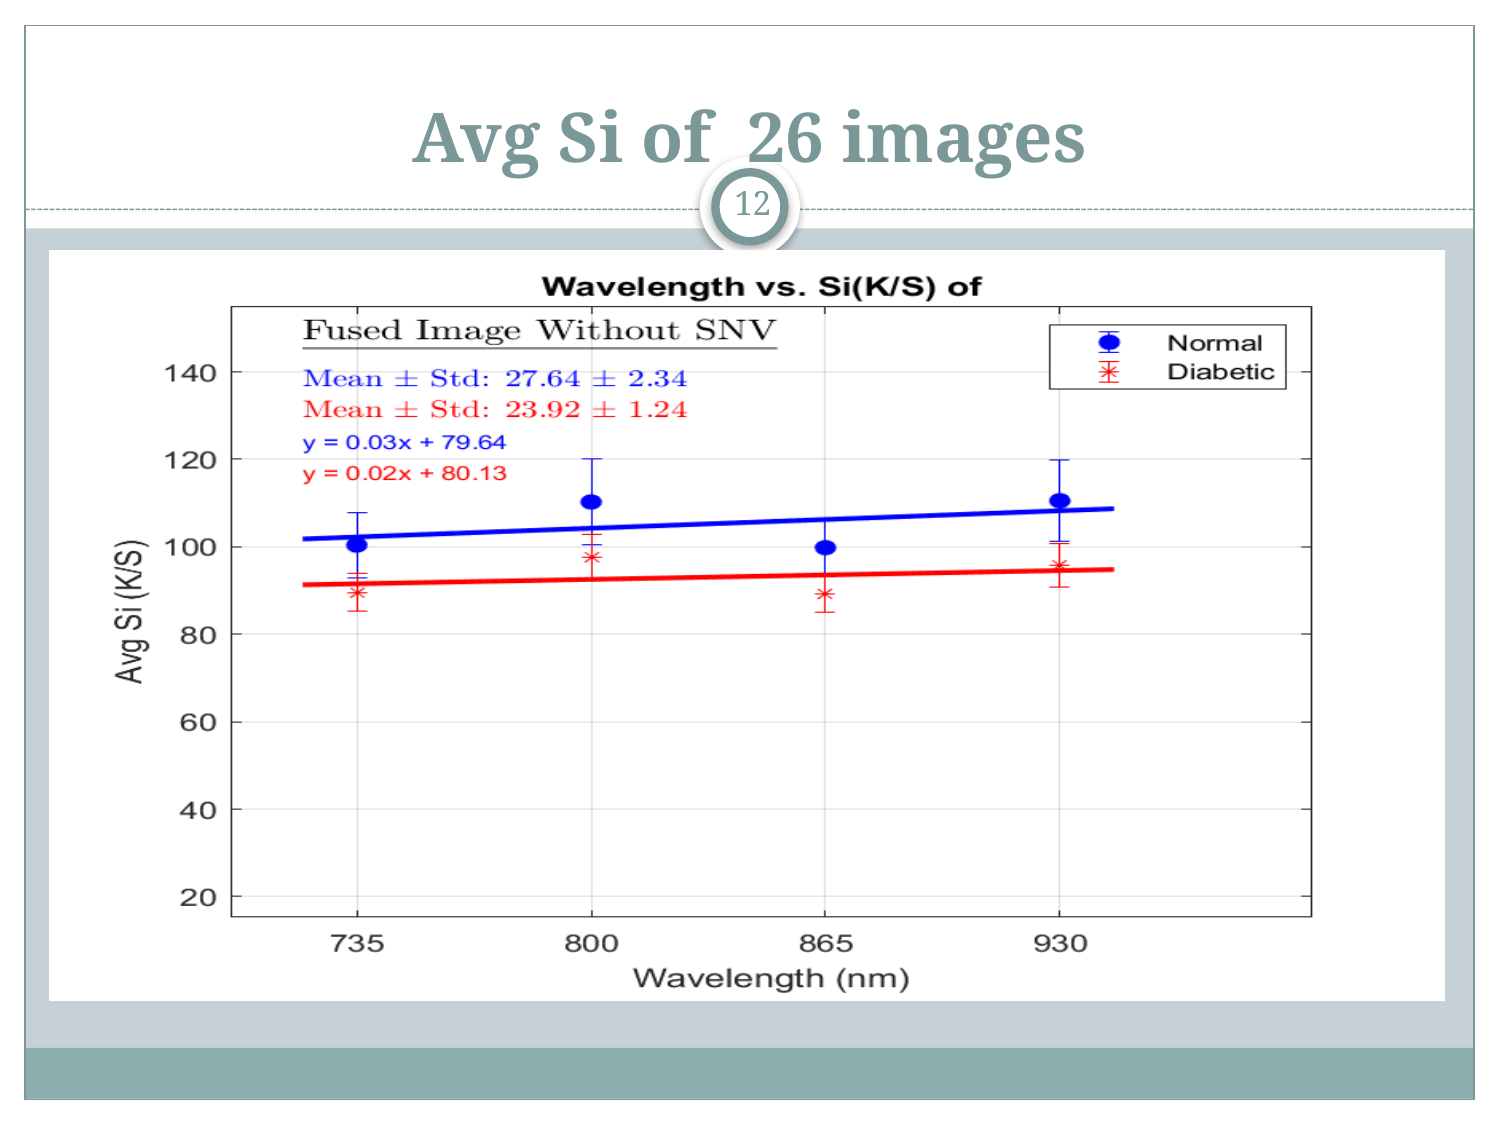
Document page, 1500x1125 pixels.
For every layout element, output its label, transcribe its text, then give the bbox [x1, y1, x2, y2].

slide_number 12 [715, 168, 791, 241]
title Avg Si of 26 images [75, 37, 1425, 184]
picture [49, 250, 1445, 1001]
